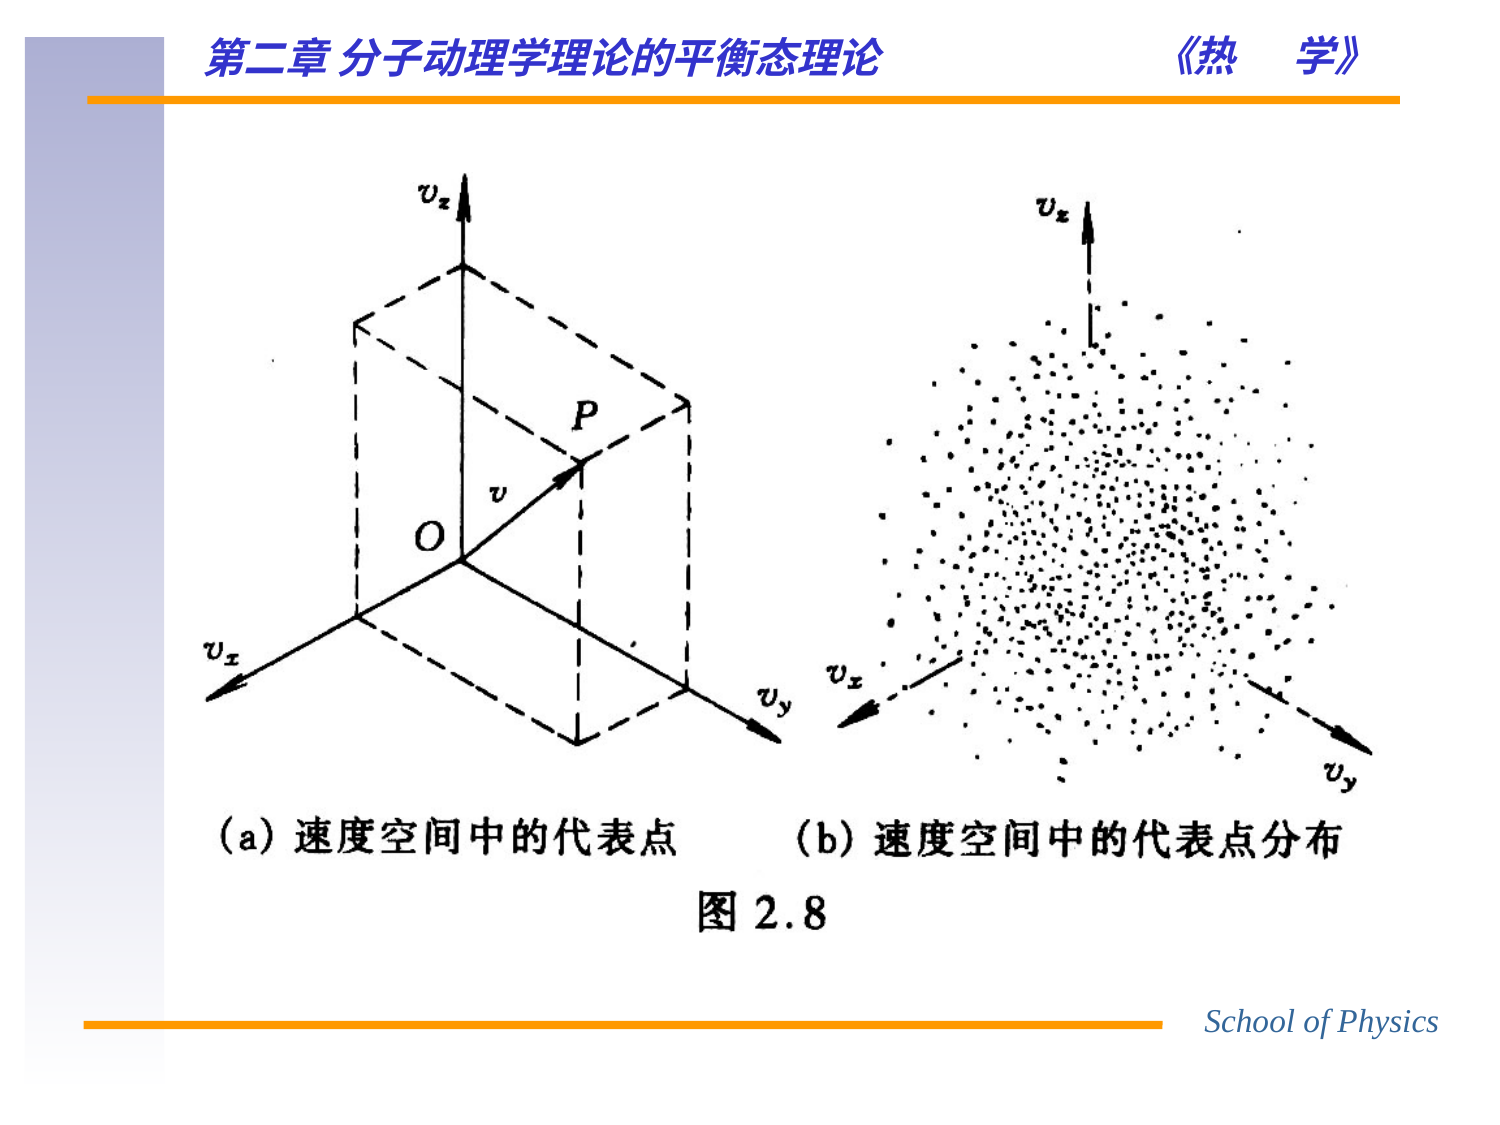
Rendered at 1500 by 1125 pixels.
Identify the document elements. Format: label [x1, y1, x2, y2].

picture [170, 172, 1453, 974]
